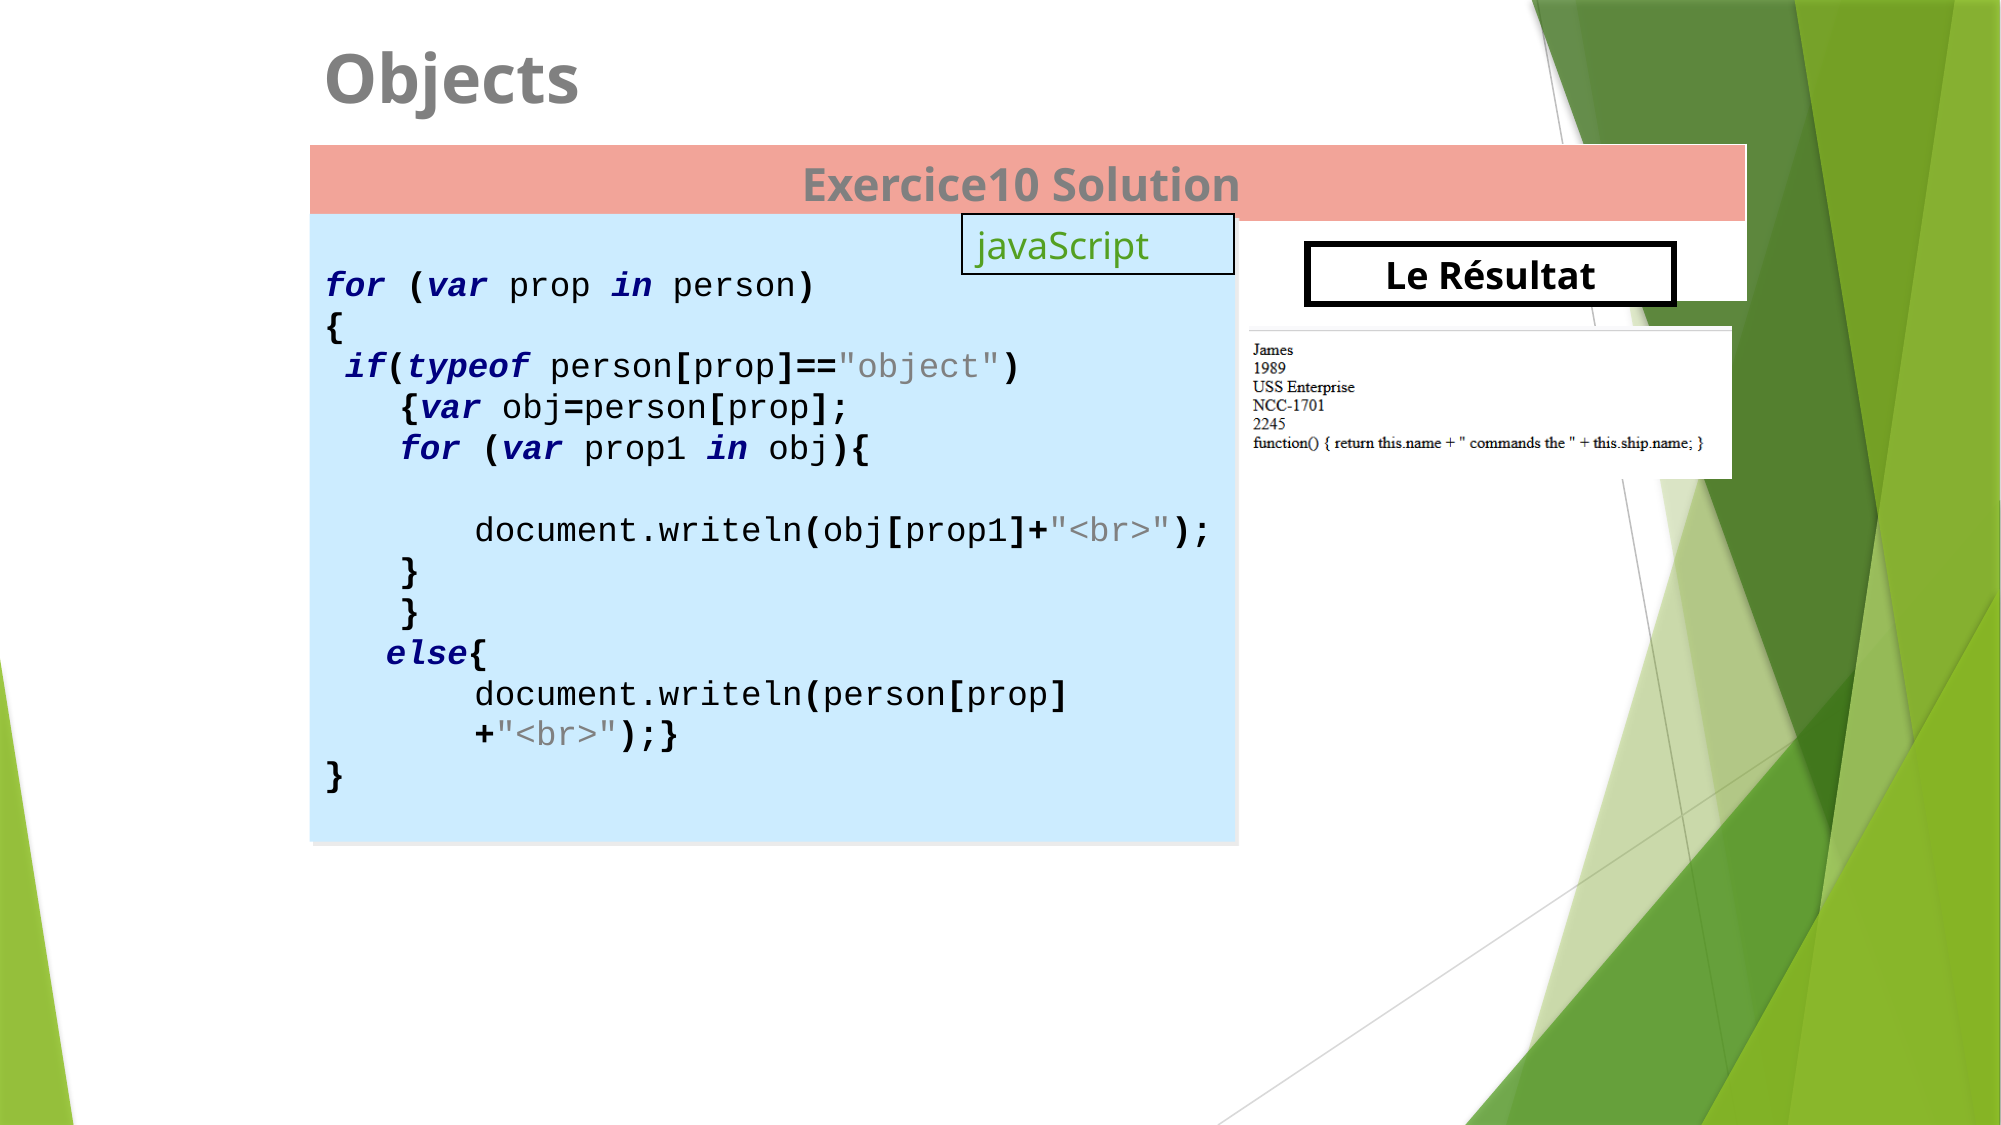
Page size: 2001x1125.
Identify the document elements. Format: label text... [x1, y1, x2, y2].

table_cell [1240, 223, 1745, 299]
picture [1249, 326, 1733, 479]
text_box Le Résultat [1307, 243, 1674, 304]
table_header Exercice10 Solution [310, 145, 1745, 221]
text_box Objects [308, 28, 1060, 125]
text_box javaScript [962, 213, 1235, 275]
text_box for (var prop in person) { if(typeof person[prop]=="object") {var obj=person[prop]; for (var prop1 in obj){ document.writeln(obj[prop1]+"<br>"); } } else{ document.writeln(person[prop]+"<br>");} } [309, 213, 1236, 842]
